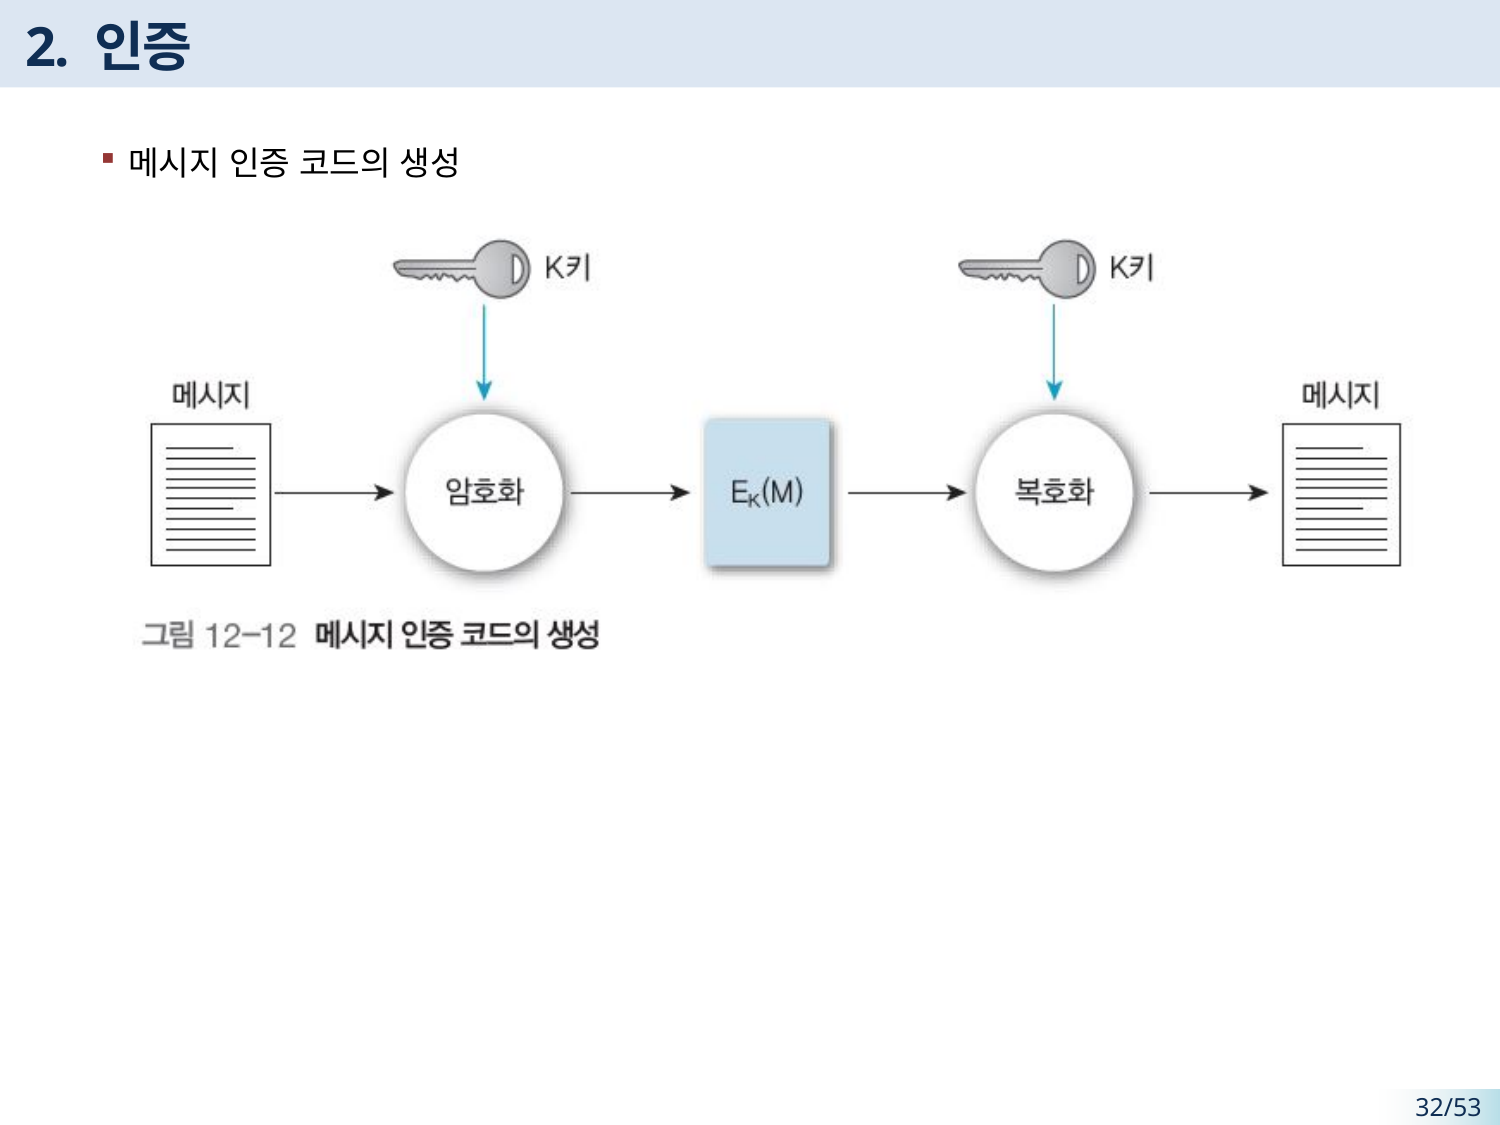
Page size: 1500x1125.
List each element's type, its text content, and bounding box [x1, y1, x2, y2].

title 2. 인증 [10, 5, 1288, 84]
list 메시지 인증 코드의 생성 [10, 126, 1481, 1057]
picture [132, 207, 1422, 665]
